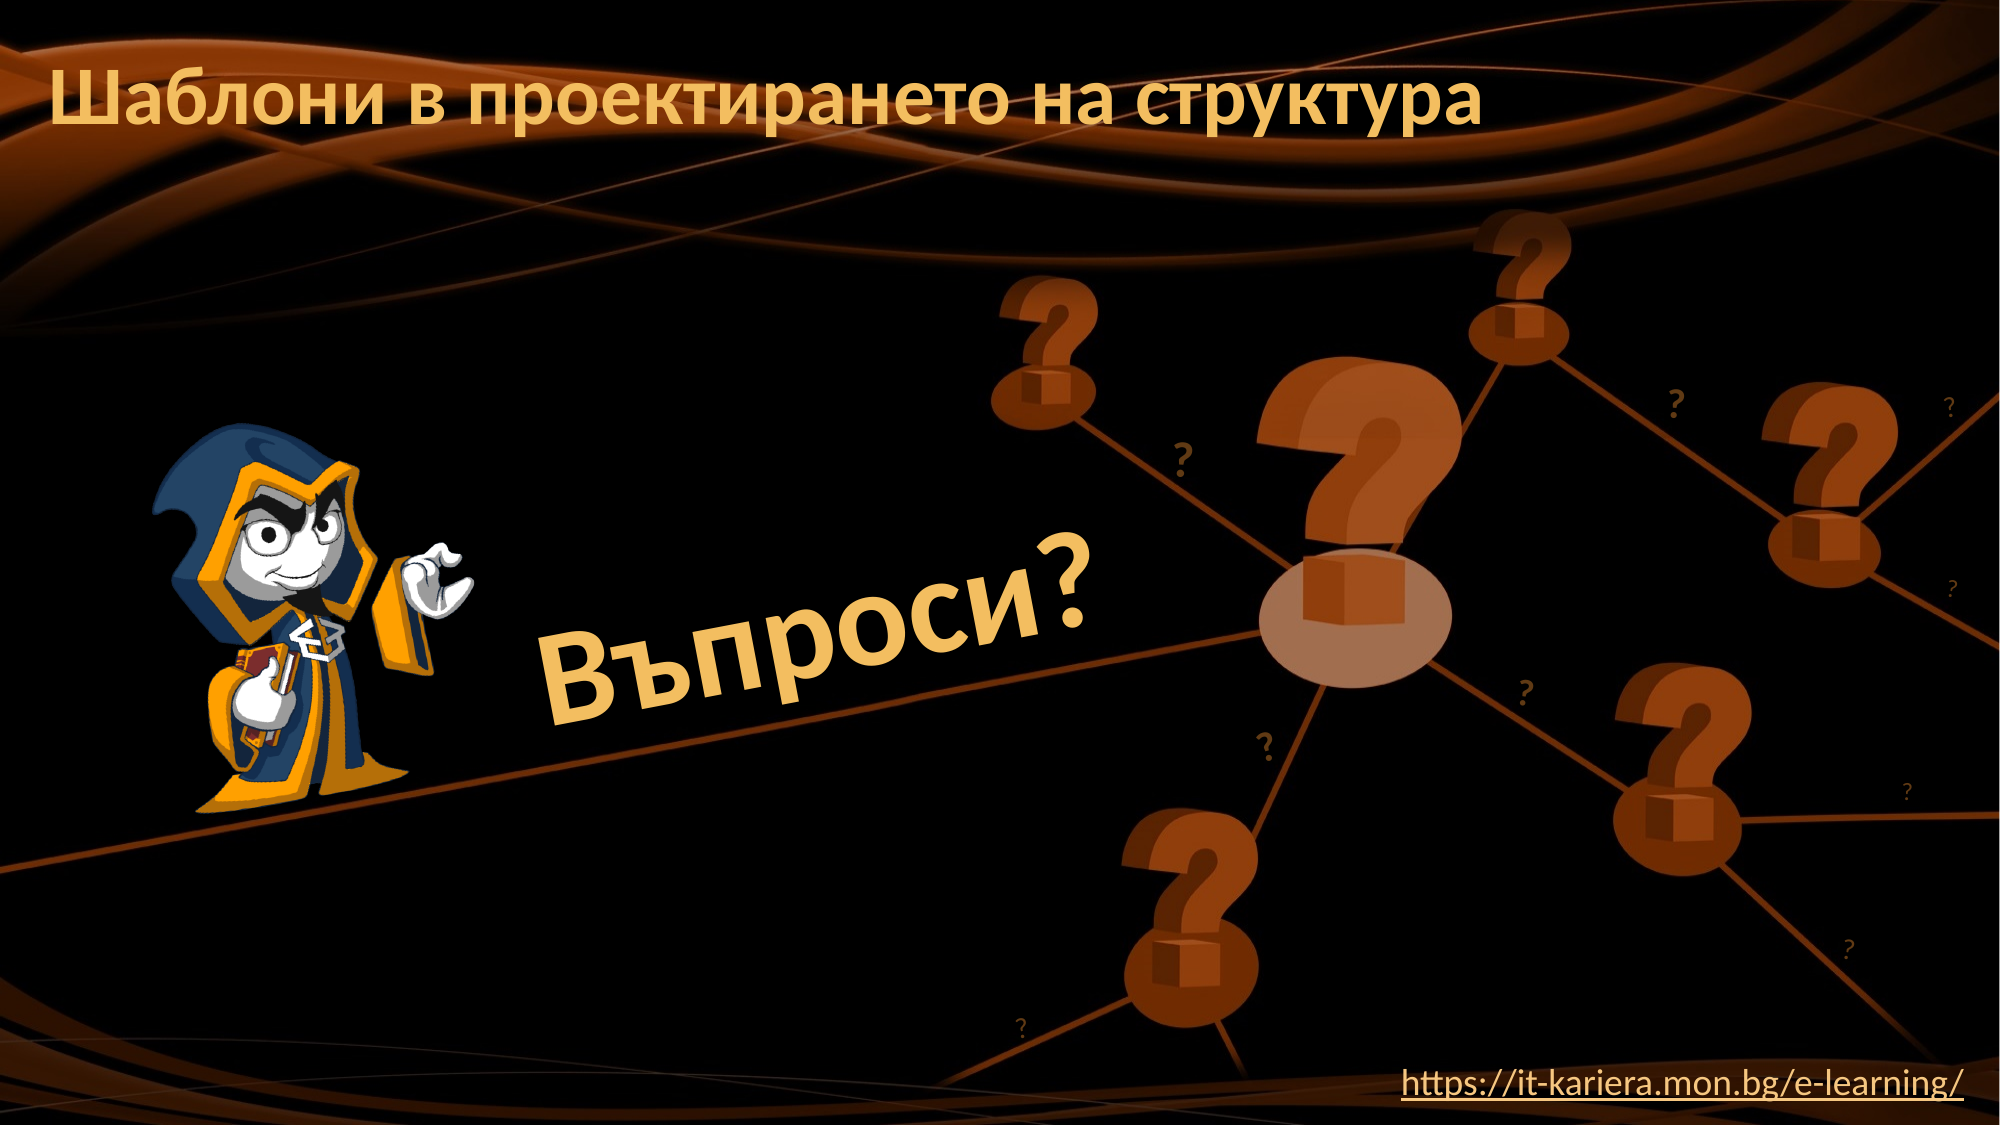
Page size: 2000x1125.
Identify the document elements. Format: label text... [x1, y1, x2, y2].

title Шаблони в проектирането на структура [30, 6, 1875, 189]
picture [0, 0, 2000, 1125]
list https://it-kariera.mon.bg/e-learning/ [250, 1050, 1971, 1110]
